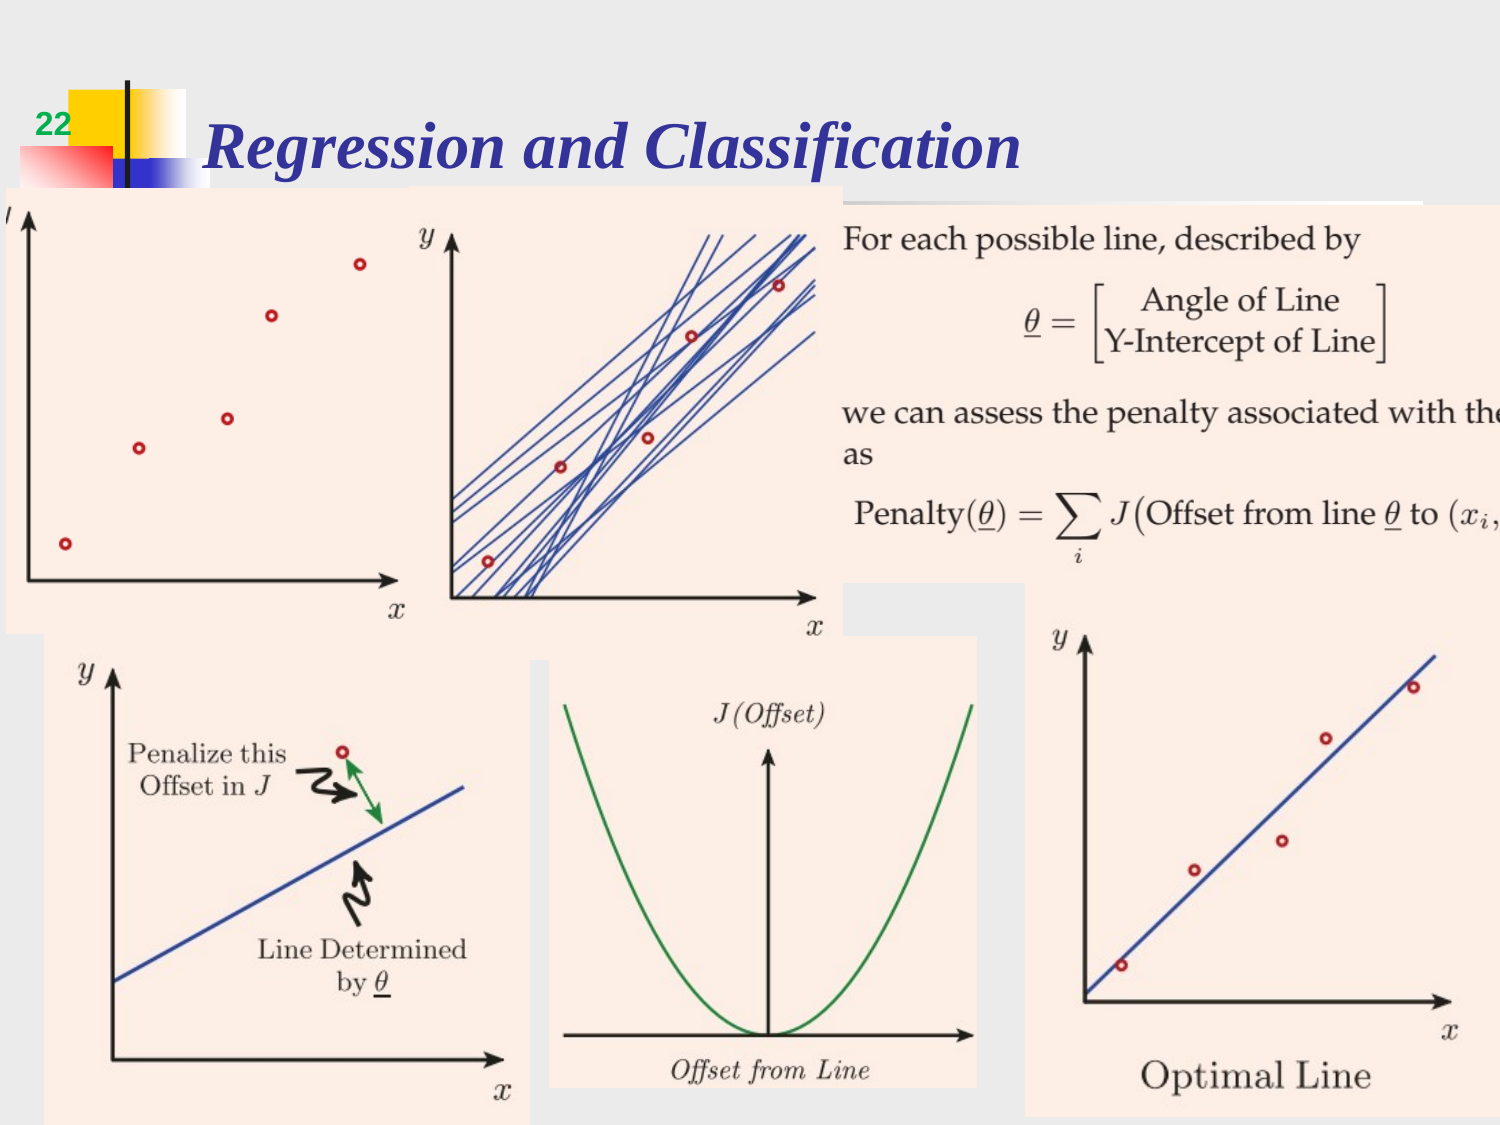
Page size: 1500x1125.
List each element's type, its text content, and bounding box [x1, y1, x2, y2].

picture [20, 146, 113, 185]
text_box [5, 185, 1500, 1125]
picture [131, 89, 200, 185]
title Regression and Classification [200, 99, 1025, 184]
text_box 22 [33, 99, 75, 142]
